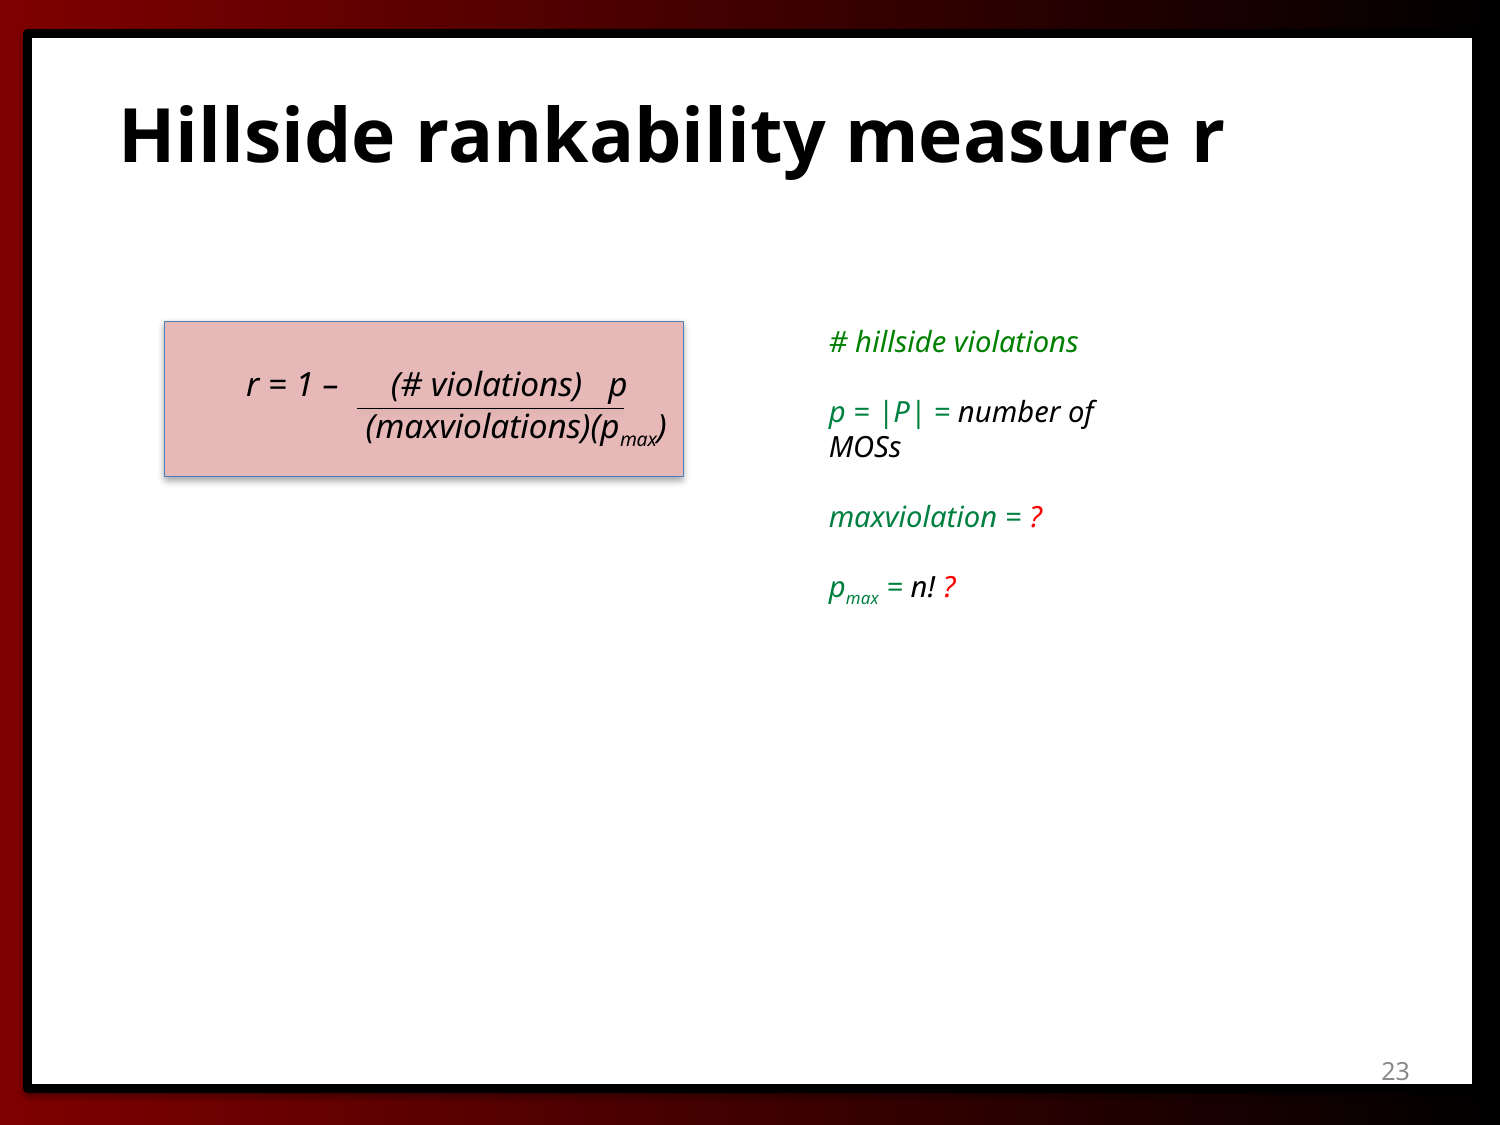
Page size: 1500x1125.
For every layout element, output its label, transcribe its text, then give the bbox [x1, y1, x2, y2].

text_box [164, 321, 684, 477]
text_box Hillside rankability measure r [27, 39, 1317, 227]
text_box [230, 336, 804, 474]
slide_number 23 [1074, 1042, 1425, 1103]
text_box # hillside violations p = |P| = number of MOSs maxviolation = ? pmax = n! ? [813, 315, 1183, 648]
